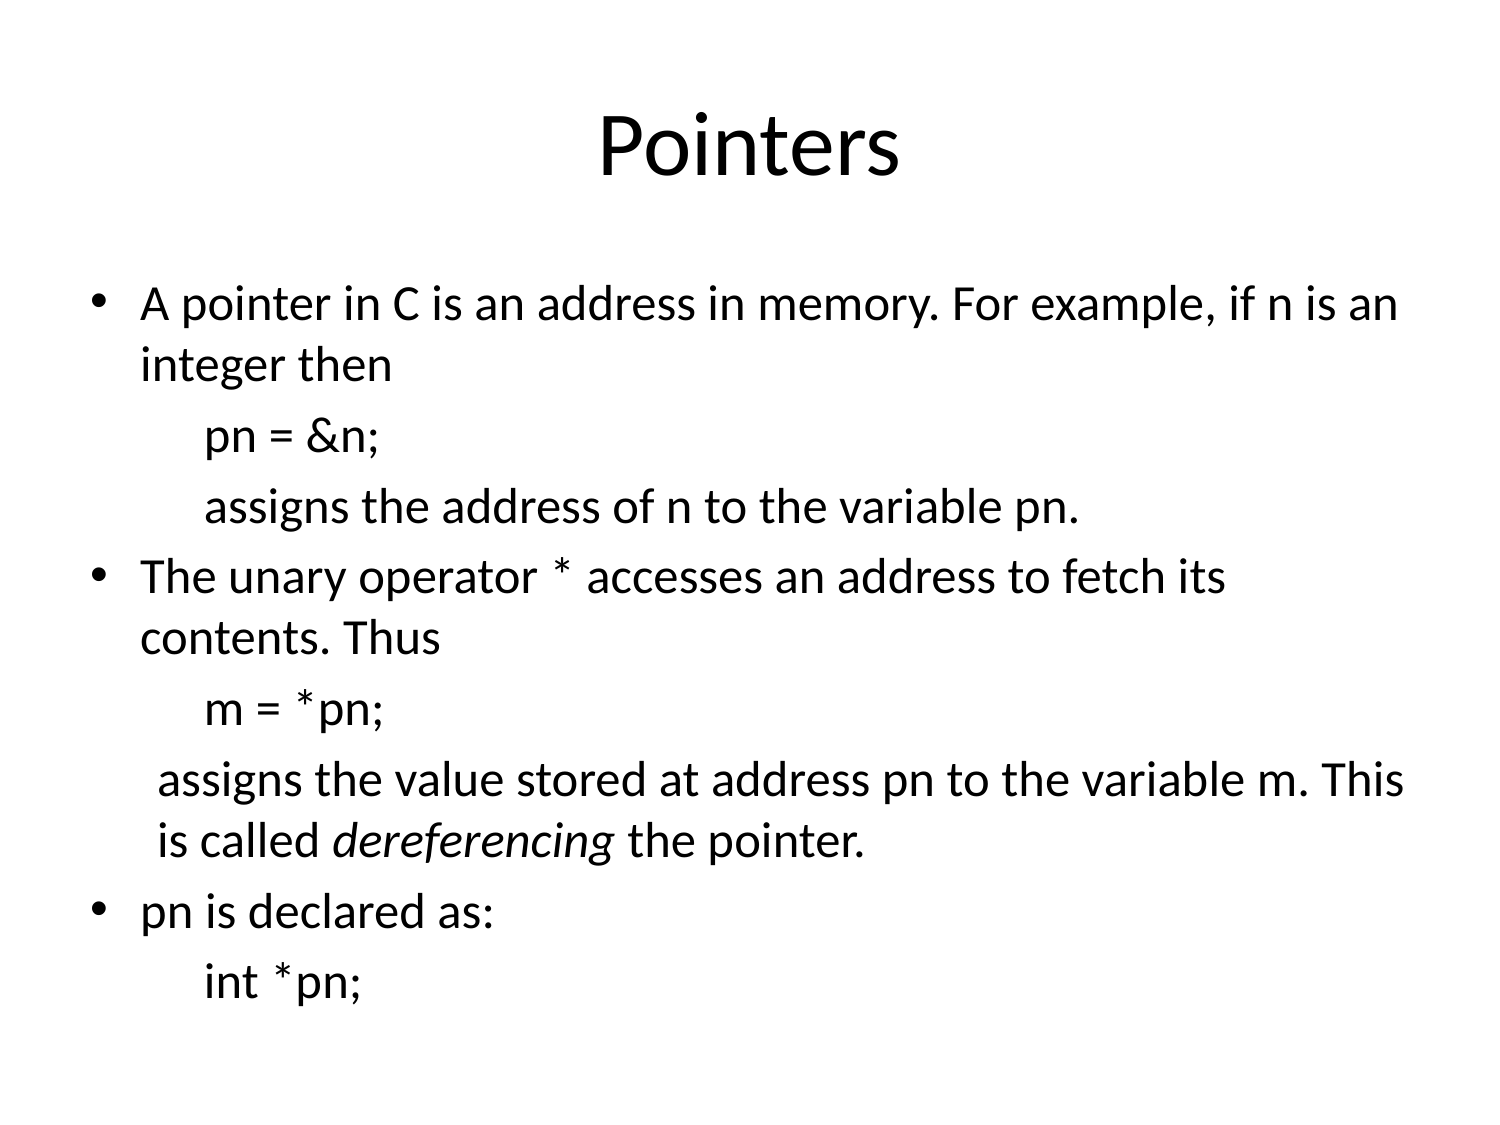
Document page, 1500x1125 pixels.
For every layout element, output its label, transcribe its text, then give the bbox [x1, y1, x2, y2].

title Pointers [75, 45, 1425, 233]
list A pointer in C is an address in memory. For example, if n is an integer then pn = &n; assigns the address of n to the variable pn. The unary operator * accesses an address to fetch its contents. Thus m = *pn; assigns the value stored at address pn to the variable m. This is called dereferencing the pointer. pn is declared as: int *pn; [75, 262, 1425, 1025]
